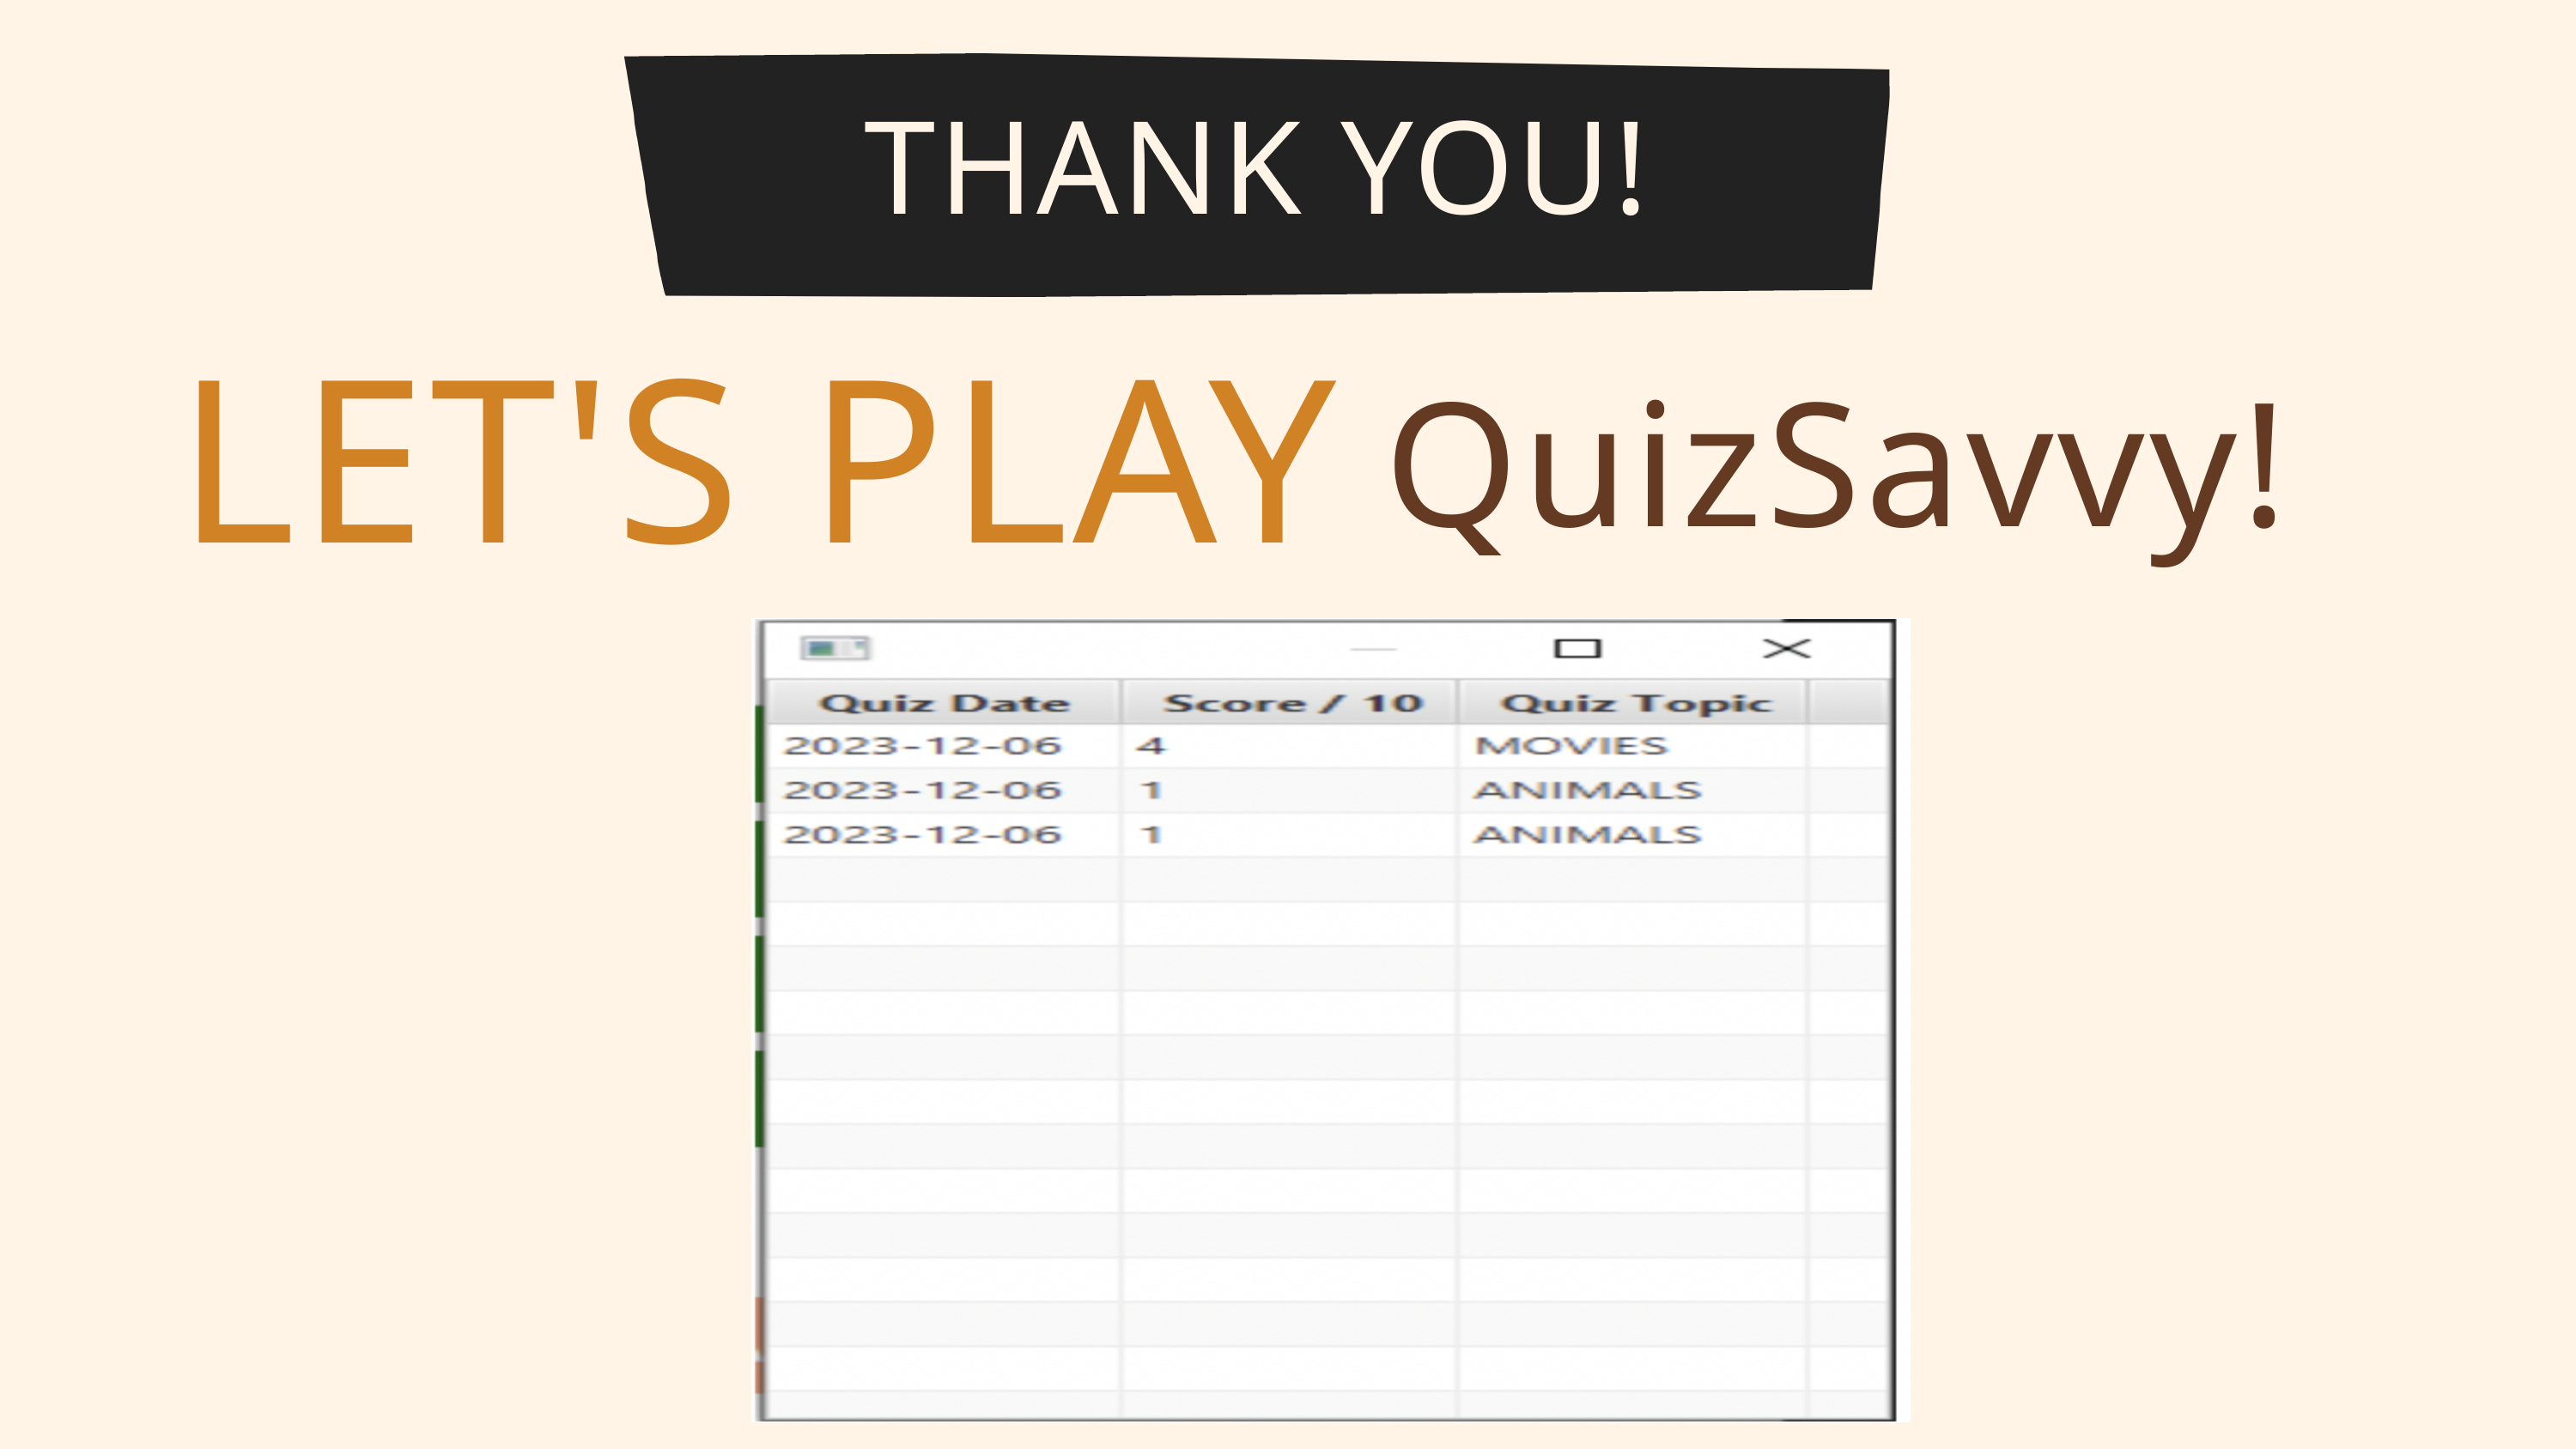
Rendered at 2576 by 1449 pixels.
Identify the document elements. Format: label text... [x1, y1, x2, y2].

picture [750, 617, 1911, 1422]
text_box QuizSavvy! [1384, 402, 2353, 561]
text_box LET'S PLAY [68, 429, 1340, 589]
text_box [622, 45, 1892, 300]
text_box THANK YOU! [699, 145, 1814, 240]
